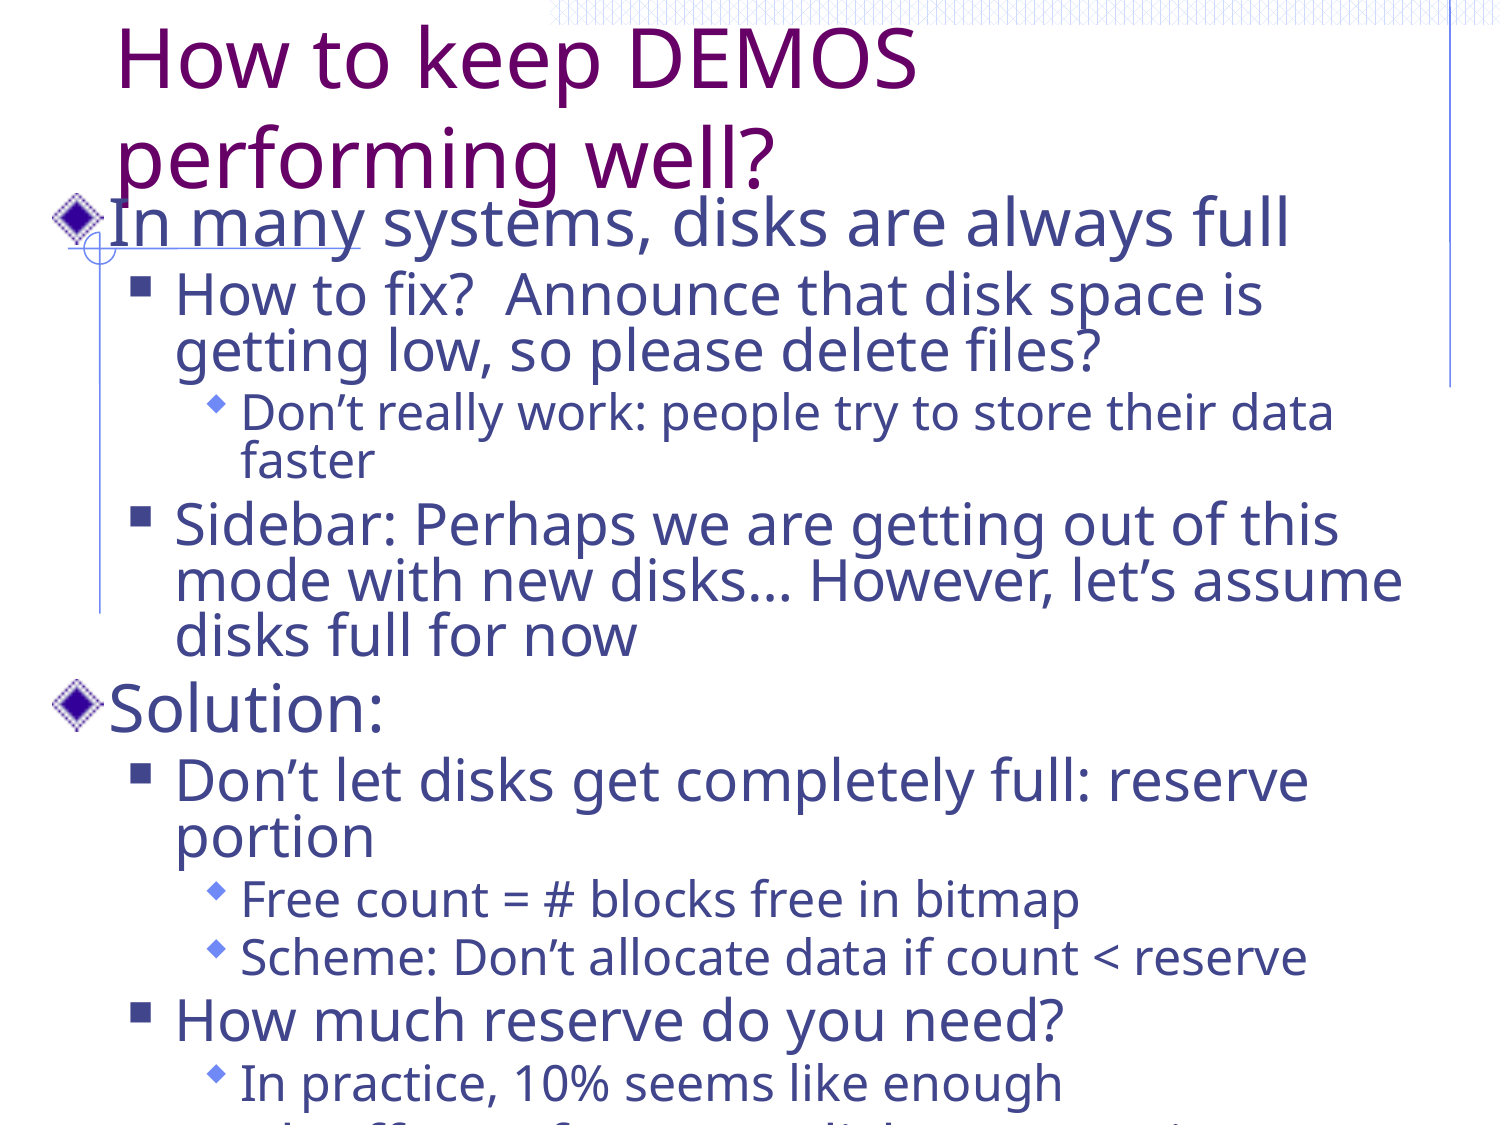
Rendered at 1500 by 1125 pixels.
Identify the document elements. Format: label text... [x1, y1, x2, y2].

list In many systems, disks are always full How to fix? Announce that disk space is getting low, so please delete files? Don’t really work: people try to store their data faster Sidebar: Perhaps we are getting out of this mode with new disks… However, let’s assume disks full for now Solution: Don’t let disks get completely full: reserve portion Free count = # blocks free in bitmap Scheme: Don’t allocate data if count < reserve How much reserve do you need? In practice, 10% seems like enough Tradeoff: pay for more disk, get contiguous allocation Since seeks so expensive for performance, this is a very good tradeoff [37, 187, 1463, 1125]
picture [52, 193, 104, 245]
title How to keep DEMOS performing well? [99, 49, 1376, 187]
picture [52, 679, 104, 732]
